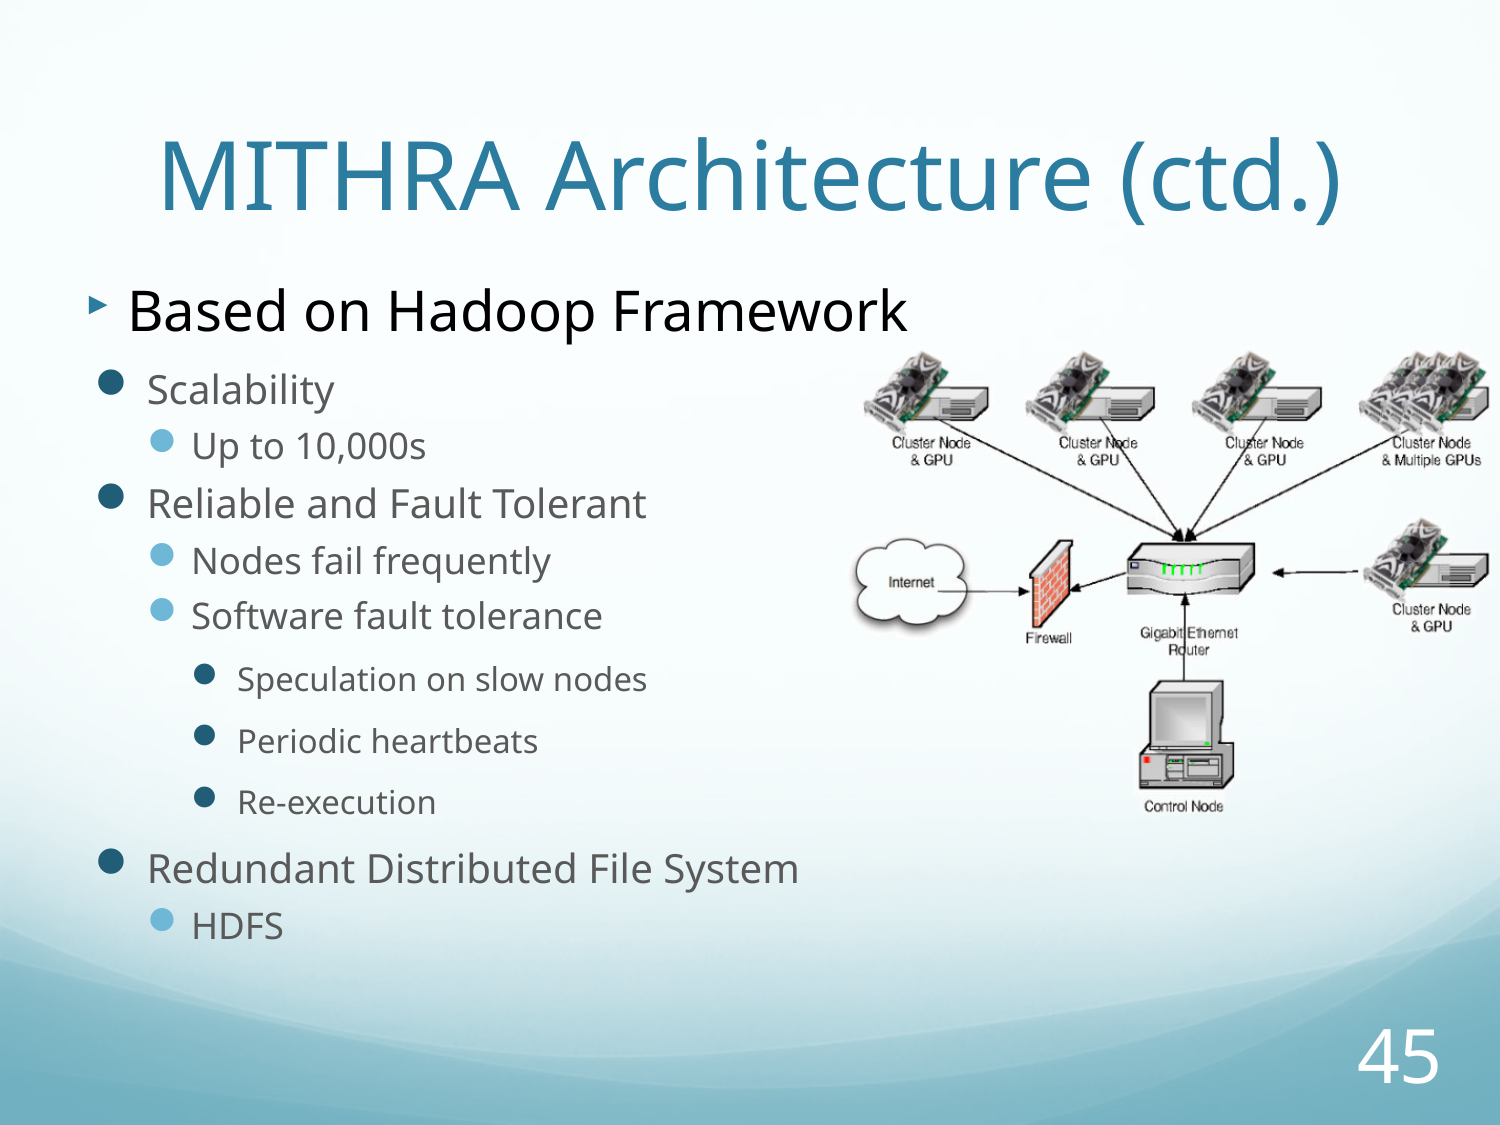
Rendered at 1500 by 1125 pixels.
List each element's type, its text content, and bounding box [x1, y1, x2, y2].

list Scalability Up to 10,000s Reliable and Fault Tolerant Nodes fail frequently Software fault tolerance Speculation on slow nodes Periodic heartbeats Re-execution Redundant Distributed File System HDFS [24, 356, 898, 956]
picture [818, 316, 1500, 828]
slide_number 45 [1295, 1029, 1459, 1090]
text_box Based on Hadoop Framework [52, 267, 1378, 567]
title MITHRA Architecture (ctd.) [90, 17, 1410, 237]
